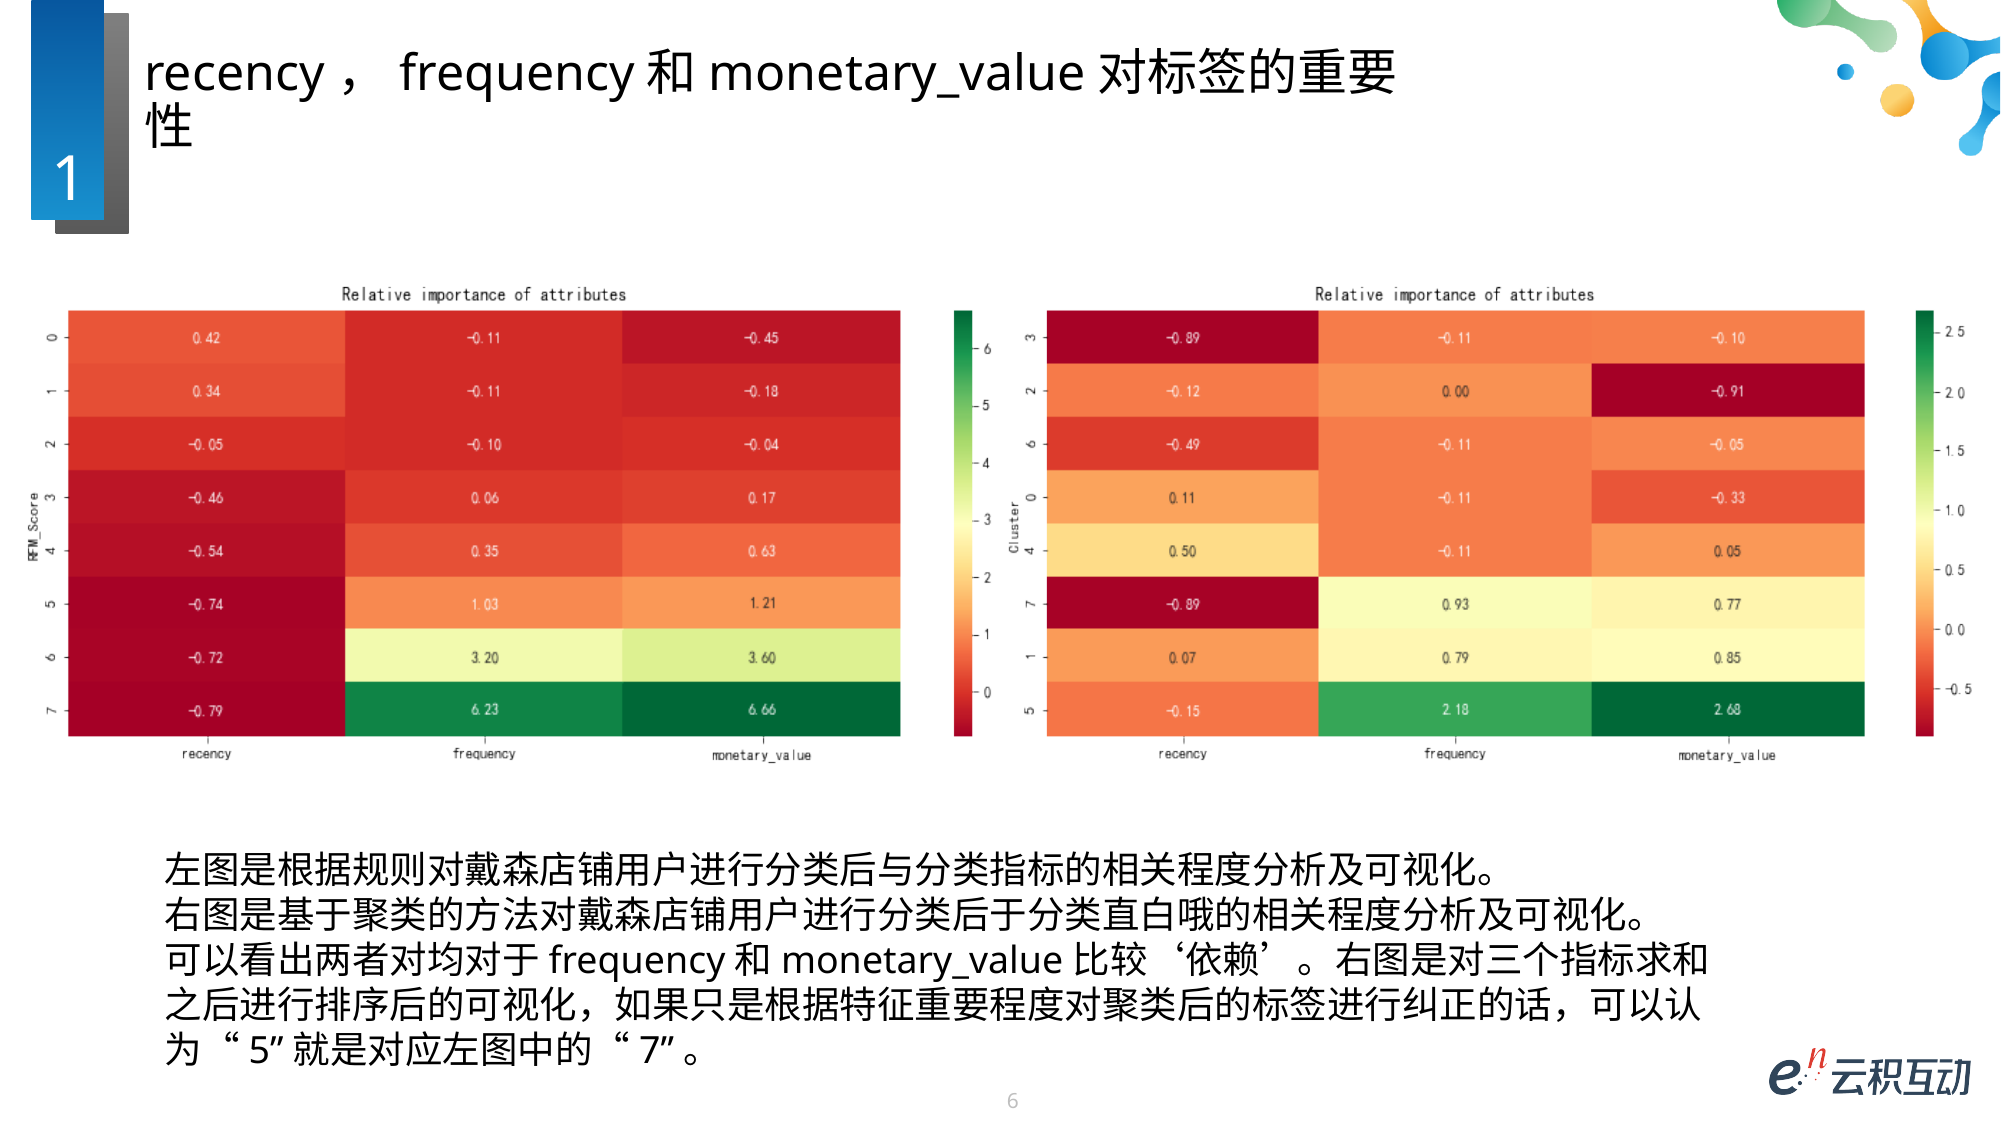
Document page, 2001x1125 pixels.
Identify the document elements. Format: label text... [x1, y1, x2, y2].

subtitle 1 [36, 130, 96, 207]
picture [1769, 1048, 1971, 1095]
picture [1777, 0, 2001, 156]
title recency，frequency和monetary_value对标签的重要性 [129, 39, 1451, 107]
picture [18, 276, 1982, 773]
text_box 左图是根据规则对戴森店铺用户进行分类后与分类指标的相关程度分析及可视化。 右图是基于聚类的方法对戴森店铺用户进行分类后于分类直白哦的相关程度分析及可视化。 可以看出两者对均对于frequency和monetary_value比较‘依赖’。右图是对三个指标求和之后进行排序后的可视化，如果只是根据特征重要程度对聚类后的标签进行纠正的话，可以认为“5”就是对应左图中的“7”。 [149, 838, 1732, 1079]
